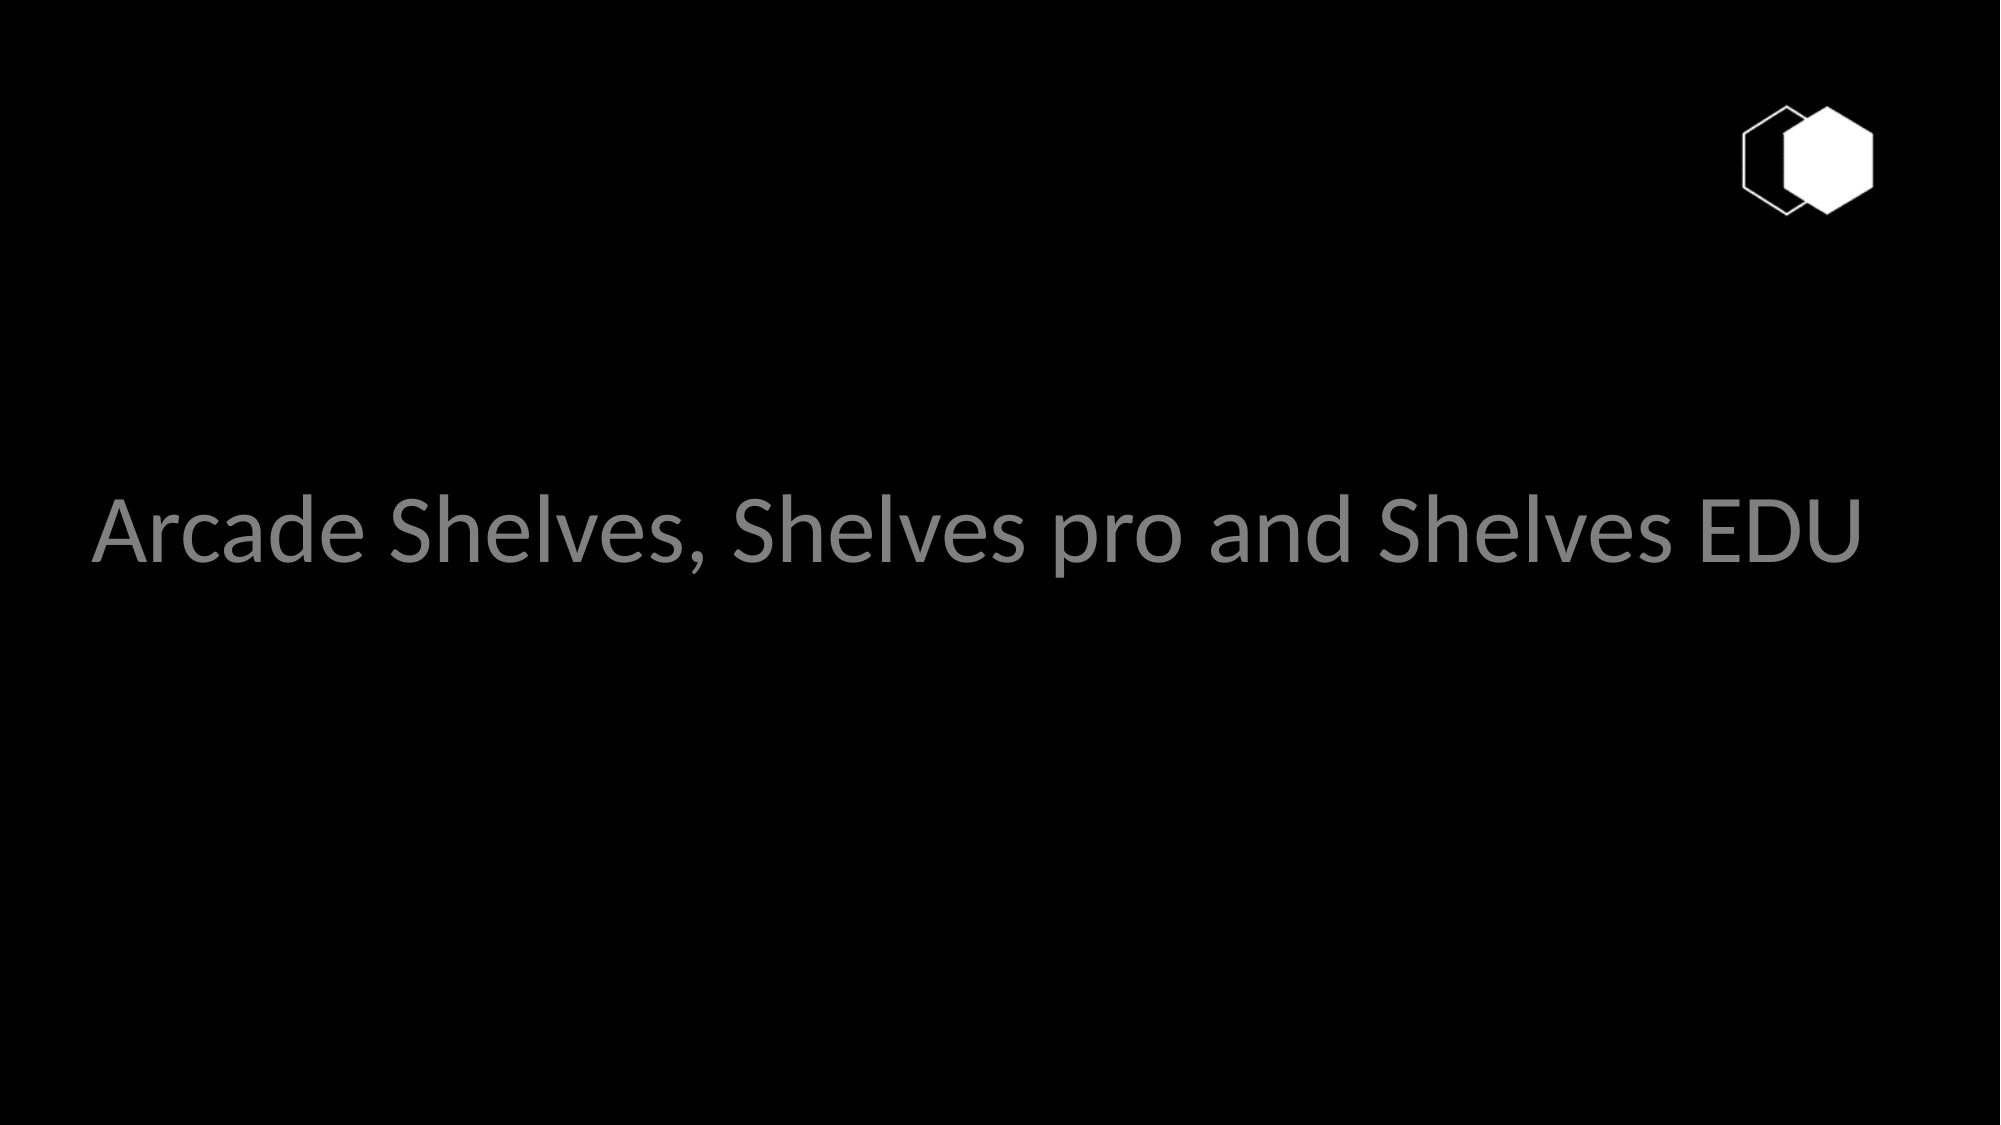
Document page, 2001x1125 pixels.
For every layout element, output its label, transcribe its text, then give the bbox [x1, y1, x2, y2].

picture [1606, 40, 2000, 262]
list Arcade Shelves, Shelves pro and Shelves EDU [76, 470, 1908, 655]
